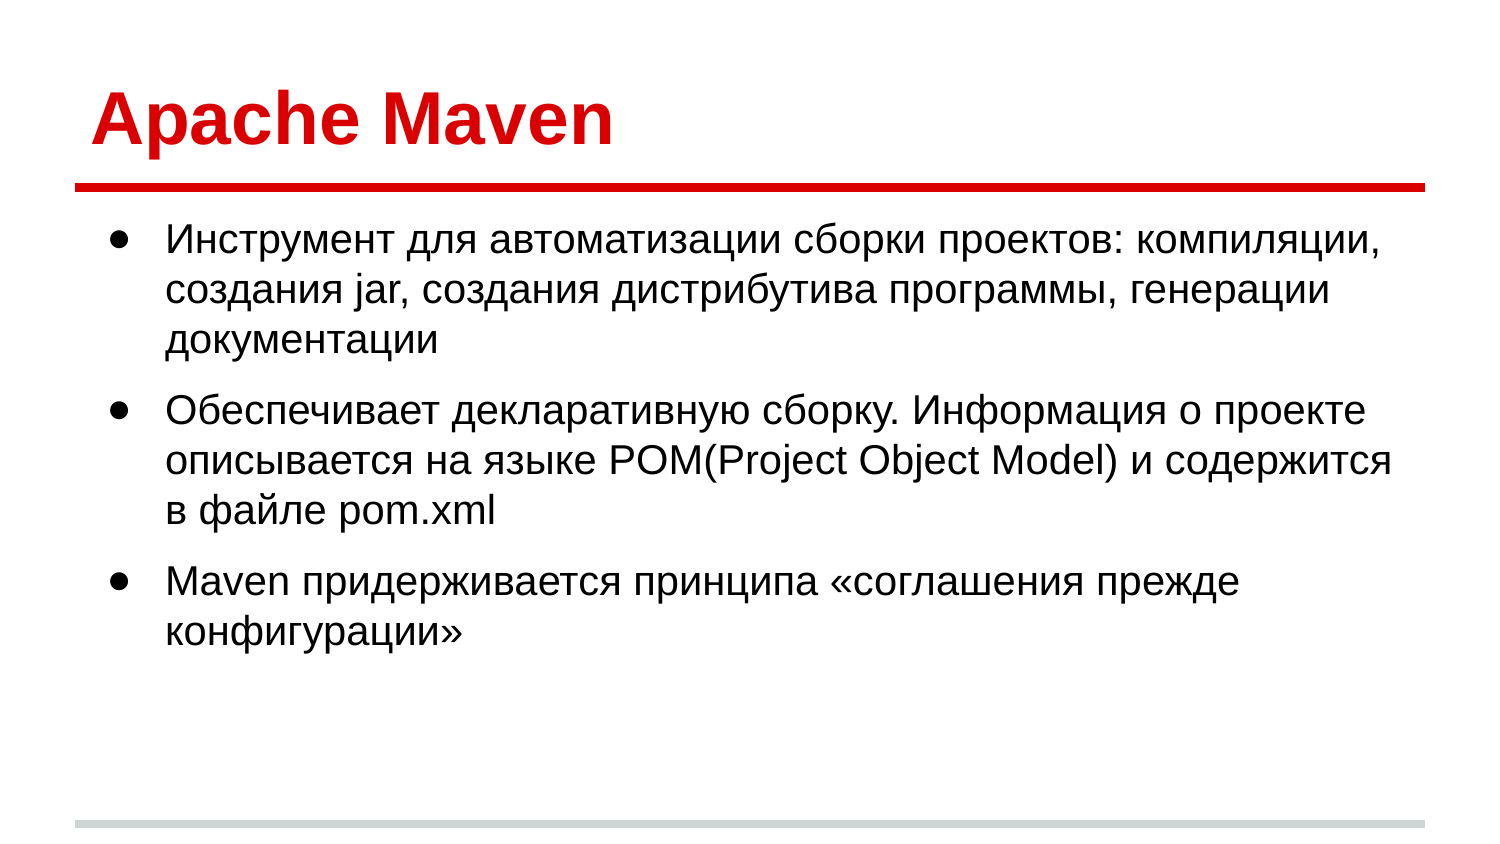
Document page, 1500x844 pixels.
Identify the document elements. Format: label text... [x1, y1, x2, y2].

title Apache Maven [75, 33, 1425, 175]
list Инструмент для автоматизации сборки проектов: компиляции, создания jar, создания дистрибутива программы, генерации документации Обеспечивает декларативную сборку. Информация о проекте описывается на языке POM(Project Object Model) и содержится в файле pom.xml Maven придерживается принципа «соглашения прежде конфигурации» [75, 196, 1425, 808]
